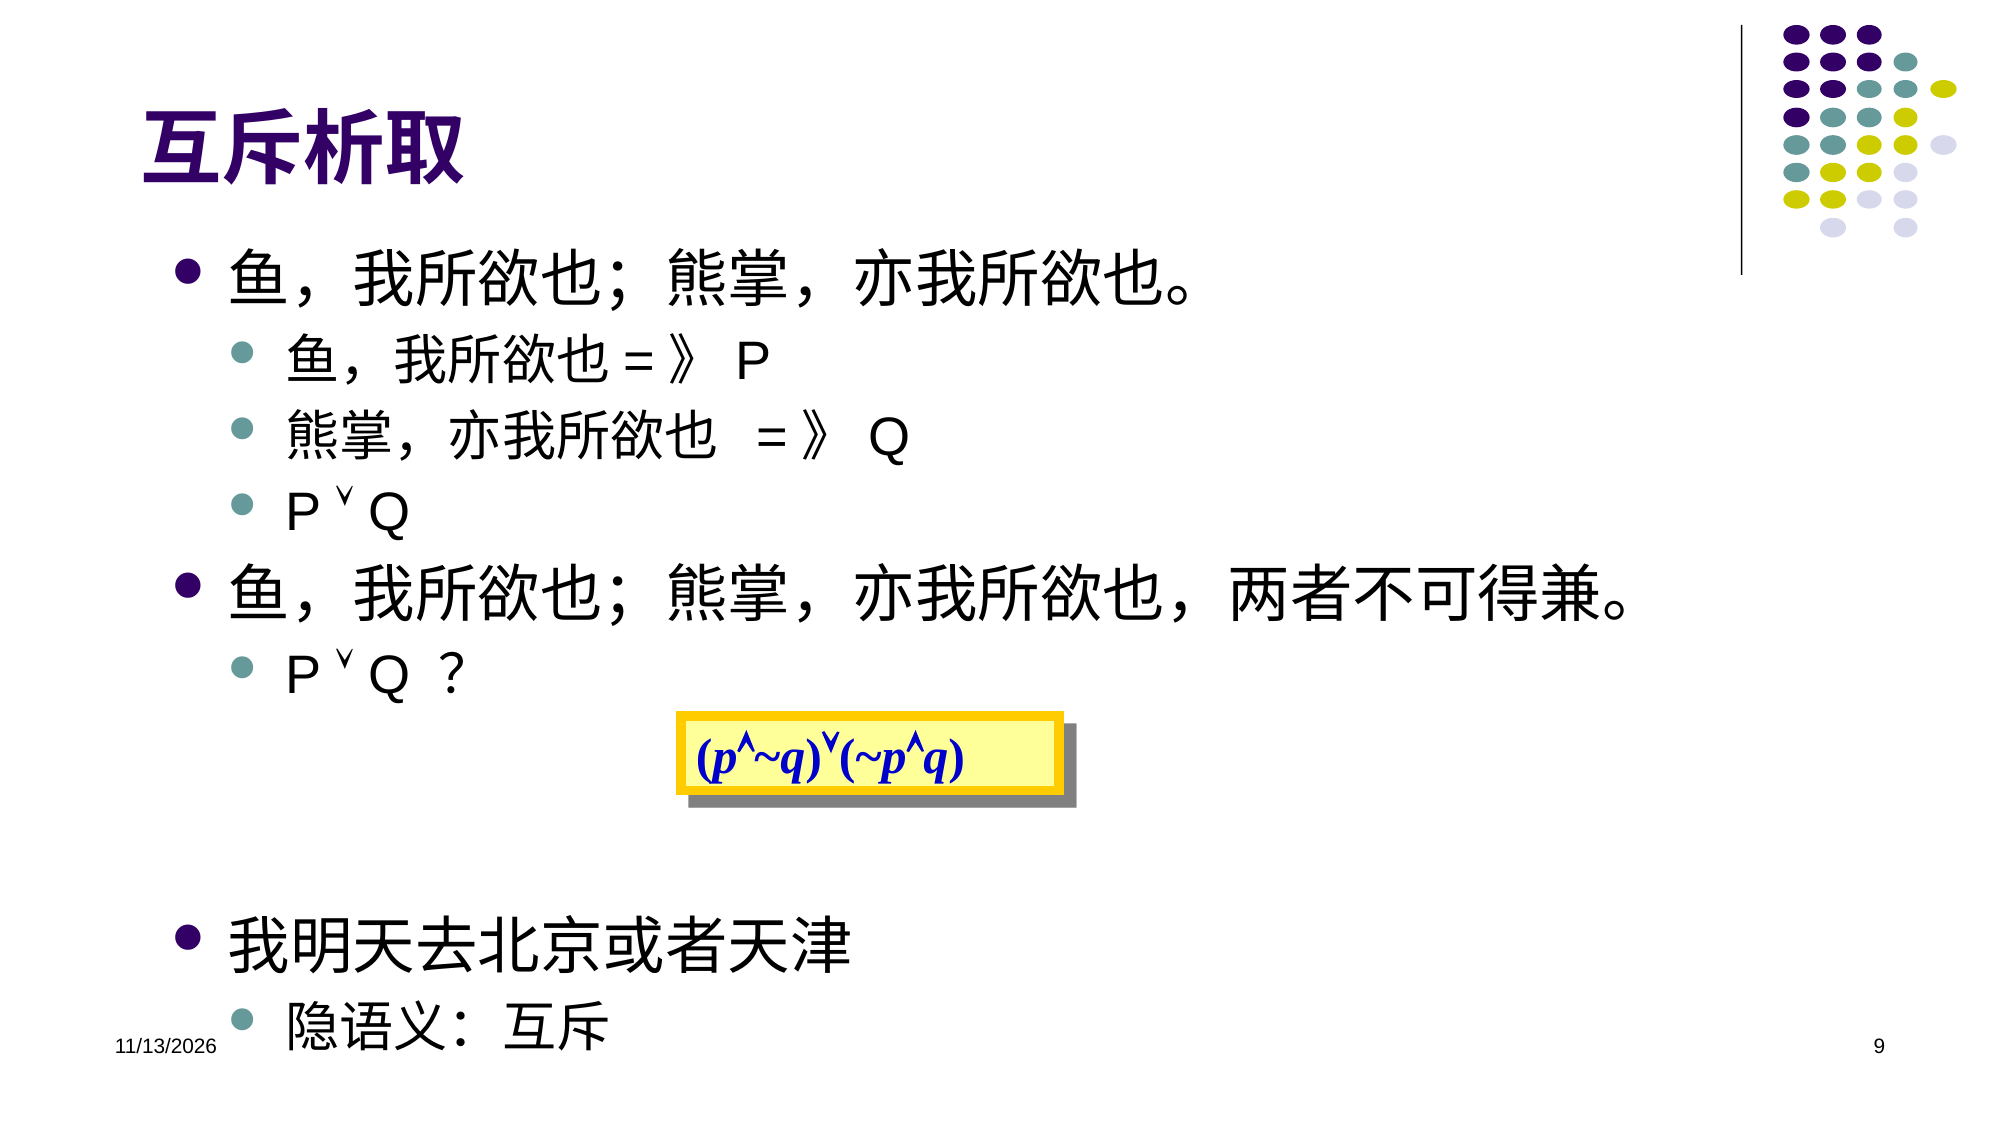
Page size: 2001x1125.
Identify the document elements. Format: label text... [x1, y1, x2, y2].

slide_number 9 [1433, 1024, 1901, 1101]
title 互斥析取 [87, 61, 1438, 202]
text_box (p~q)(~pq) [681, 715, 1060, 791]
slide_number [99, 1024, 567, 1101]
list 鱼，我所欲也；熊掌，亦我所欲也。 鱼，我所欲也=》P 熊掌，亦我所欲也 =》Q P  Q 鱼，我所欲也；熊掌，亦我所欲也，两者不可得兼。 P  Q ？ 我明天去北京或者天津 隐语义：互斥 [156, 231, 1792, 809]
